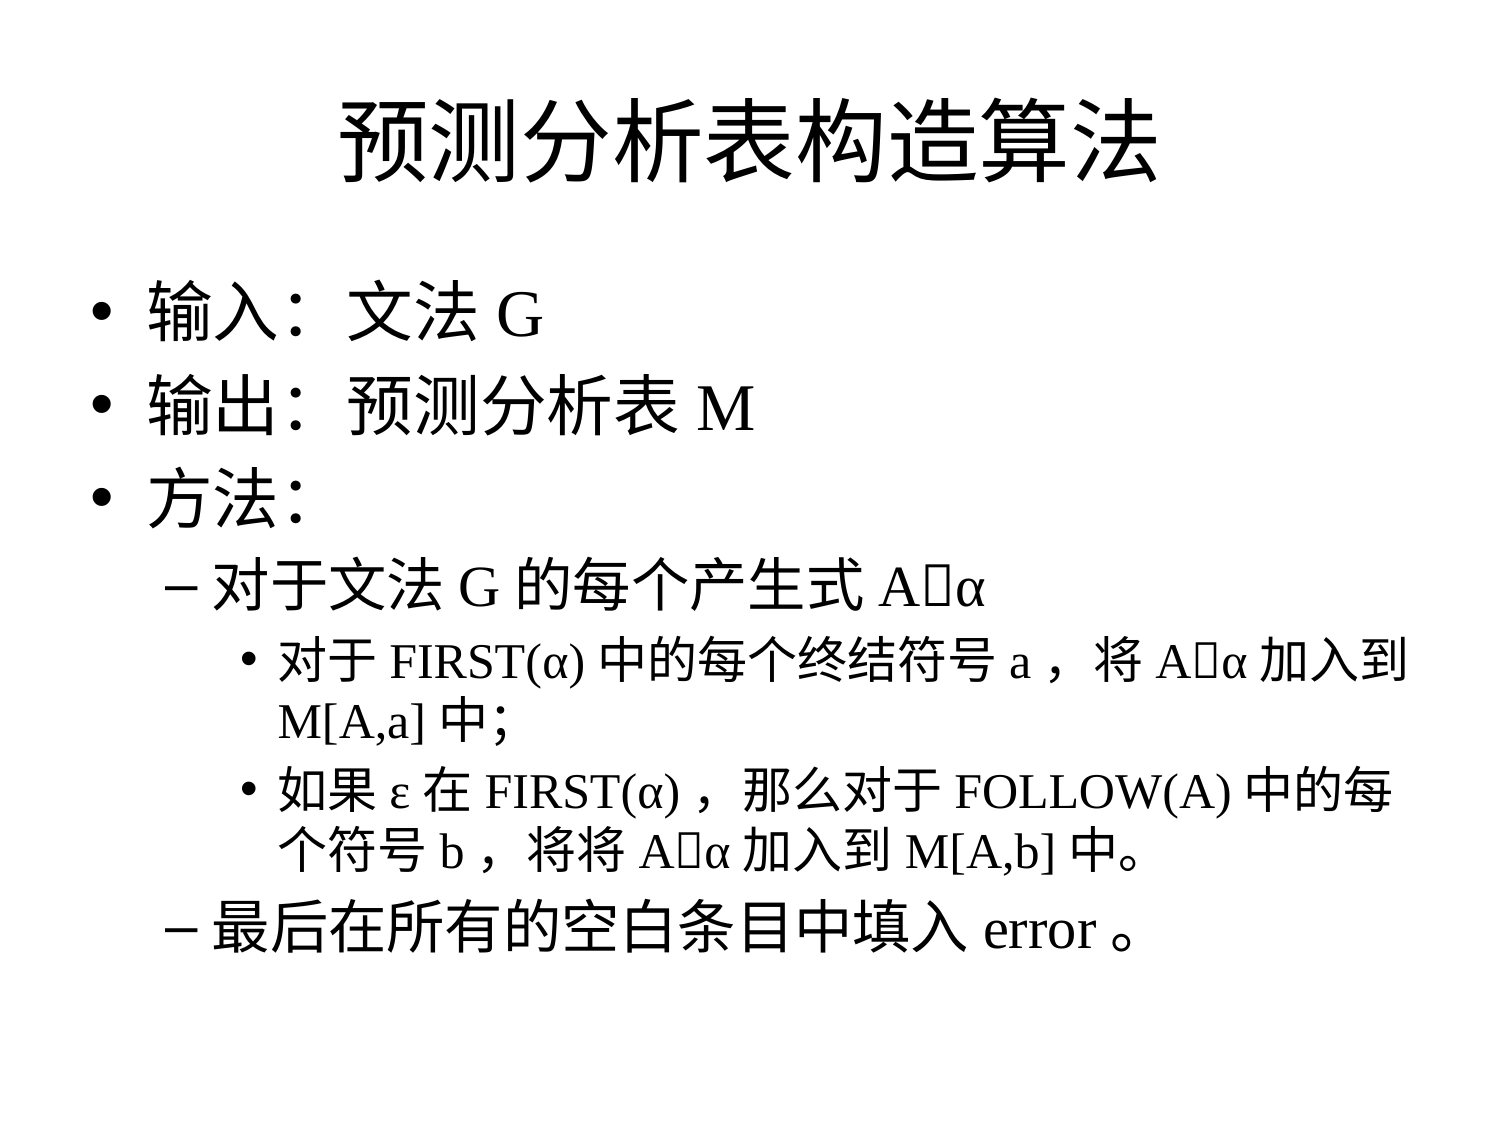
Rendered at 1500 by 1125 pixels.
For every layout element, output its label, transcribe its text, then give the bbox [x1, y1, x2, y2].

title 预测分析表构造算法 [75, 45, 1425, 233]
list 输入：文法G 输出：预测分析表M 方法： 对于文法G的每个产生式Aα 对于FIRST(α)中的每个终结符号a，将Aα加入到M[A,a]中； 如果ε在FIRST(α)，那么对于FOLLOW(A)中的每个符号b，将将Aα加入到M[A,b]中。 最后在所有的空白条目中填入error。 [75, 262, 1425, 1005]
